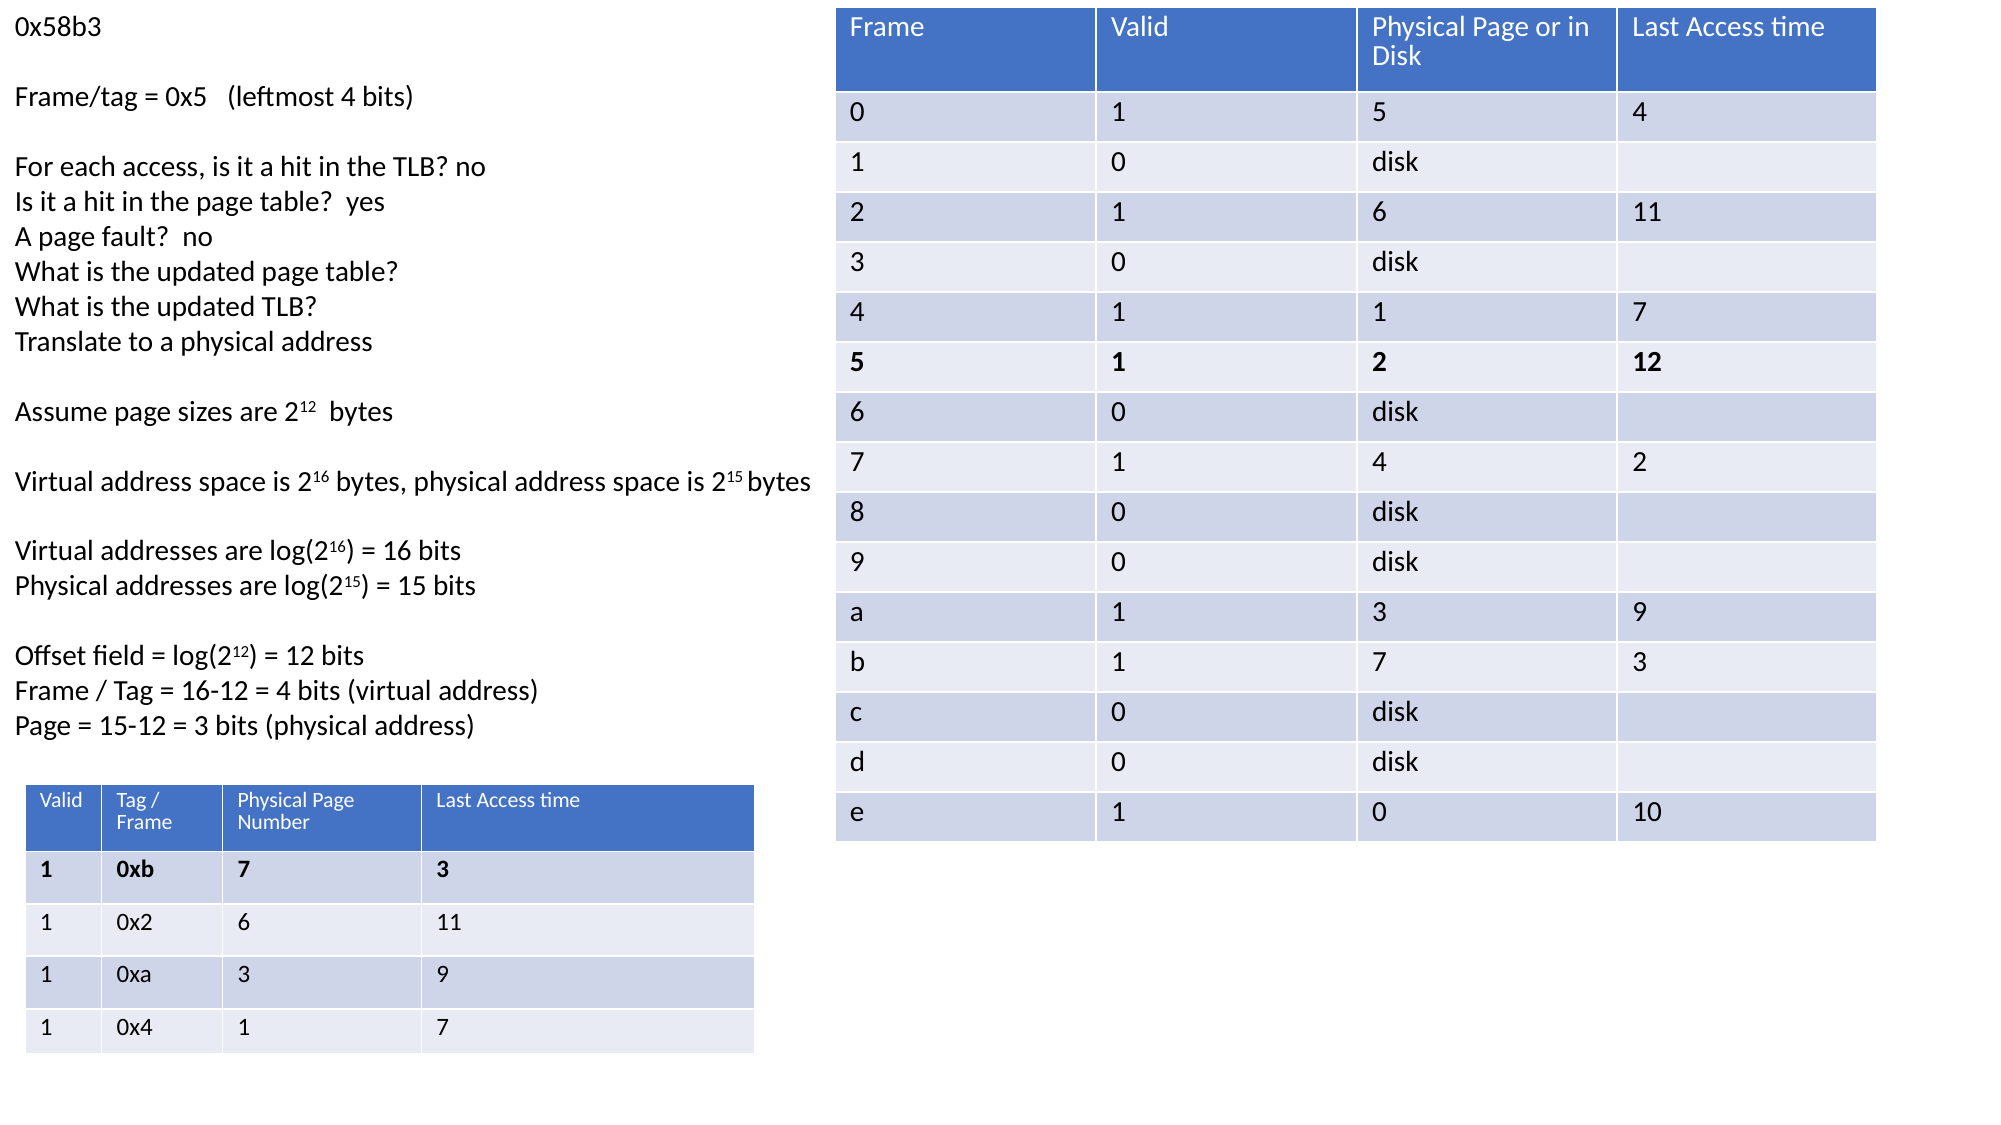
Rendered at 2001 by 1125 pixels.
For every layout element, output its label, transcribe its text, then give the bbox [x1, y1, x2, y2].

table_cell 5 [1358, 93, 1616, 141]
table_cell 1 [1097, 643, 1356, 691]
table_cell b [836, 643, 1095, 691]
table_header Physical Page Number [223, 785, 421, 851]
table_cell disk [1358, 493, 1616, 541]
table_cell 11 [1618, 193, 1876, 241]
table_cell [1618, 393, 1876, 441]
table_cell 0 [836, 93, 1095, 141]
table_cell 4 [1358, 443, 1616, 491]
table_cell 3 [1618, 643, 1876, 691]
table_cell disk [1358, 243, 1616, 291]
table_cell 1 [223, 1010, 421, 1053]
table_cell 0 [1358, 793, 1616, 841]
table_cell 12 [1618, 343, 1876, 391]
table_cell a [836, 593, 1095, 641]
table_cell 6 [1358, 193, 1616, 241]
table_cell 6 [223, 905, 421, 955]
table_cell 0x4 [102, 1010, 222, 1053]
table_cell 0 [1097, 143, 1356, 191]
table_cell 7 [836, 443, 1095, 491]
table_cell 11 [422, 905, 754, 955]
table_cell 1 [1097, 593, 1356, 641]
table_header Valid [1097, 8, 1356, 91]
table_header Frame [836, 8, 1095, 91]
table_cell 0xa [102, 957, 222, 1008]
table_cell [1618, 493, 1876, 541]
table_cell 1 [1097, 93, 1356, 141]
table_header Tag / Frame [102, 785, 222, 851]
table_cell c [836, 693, 1095, 741]
table_cell 1 [1358, 293, 1616, 341]
table_cell 0 [1097, 243, 1356, 291]
table_cell 1 [1097, 193, 1356, 241]
table_cell 5 [836, 343, 1095, 391]
table_cell 3 [836, 243, 1095, 291]
table_cell 2 [1358, 343, 1616, 391]
table_cell 0 [1097, 493, 1356, 541]
table_cell 0 [1097, 543, 1356, 591]
table_cell 1 [26, 1010, 101, 1053]
table_header Valid [26, 785, 101, 851]
table_cell d [836, 743, 1095, 791]
table_cell 10 [1618, 793, 1876, 841]
text_box 0x58b3 Frame/tag = 0x5 (leftmost 4 bits) For each access, is it a hit in the TLB? no Is it a hit in the page table? yes A page fault? no What is the updated page table? What is the updated TLB? Translate to a physical address Assume page sizes are 212 bytes Virtual address space is 216 bytes, physical address space is 215 bytes Virtual addresses are log(216) = 16 bits Physical addresses are log(215) = 15 bits Offset field = log(212) = 12 bits Frame / Tag = 16-12 = 4 bits (virtual address) Page = 15-12 = 3 bits (physical address) [0, 0, 836, 784]
table_header Last Access time [1618, 8, 1876, 91]
table_cell [1618, 743, 1876, 791]
table_cell 0 [1097, 743, 1356, 791]
table_cell 8 [836, 493, 1095, 541]
table_cell 0xb [102, 852, 222, 903]
table_cell 7 [223, 852, 421, 903]
table_cell 3 [422, 852, 754, 903]
table_cell 1 [836, 143, 1095, 191]
table_cell [1618, 143, 1876, 191]
table_cell 1 [1097, 293, 1356, 341]
table_cell disk [1358, 543, 1616, 591]
table_cell 4 [1618, 93, 1876, 141]
table_cell 7 [1618, 293, 1876, 341]
table_cell 1 [1097, 793, 1356, 841]
table_cell 1 [26, 957, 101, 1008]
table_cell 0x2 [102, 905, 222, 955]
table_cell 9 [422, 957, 754, 1008]
table_cell 6 [836, 393, 1095, 441]
table_header Physical Page or in Disk [1358, 8, 1616, 91]
table_cell [1618, 693, 1876, 741]
table_cell disk [1358, 393, 1616, 441]
table_cell 4 [836, 293, 1095, 341]
table_cell disk [1358, 693, 1616, 741]
table_cell 0 [1097, 693, 1356, 741]
table_cell disk [1358, 143, 1616, 191]
table_cell 1 [1097, 343, 1356, 391]
table_cell 2 [1618, 443, 1876, 491]
table_cell 0 [1097, 393, 1356, 441]
table_cell disk [1358, 743, 1616, 791]
table_cell 1 [26, 905, 101, 955]
table_cell e [836, 793, 1095, 841]
table_cell 7 [422, 1010, 754, 1053]
table_cell 1 [1097, 443, 1356, 491]
table_cell 7 [1358, 643, 1616, 691]
table_cell 2 [836, 193, 1095, 241]
table_cell 3 [223, 957, 421, 1008]
table_cell 3 [1358, 593, 1616, 641]
table_cell 9 [836, 543, 1095, 591]
table_header Last Access time [422, 785, 754, 851]
table_cell [1618, 543, 1876, 591]
table_cell [1618, 243, 1876, 291]
table_cell 9 [1618, 593, 1876, 641]
table_cell 1 [26, 852, 101, 903]
